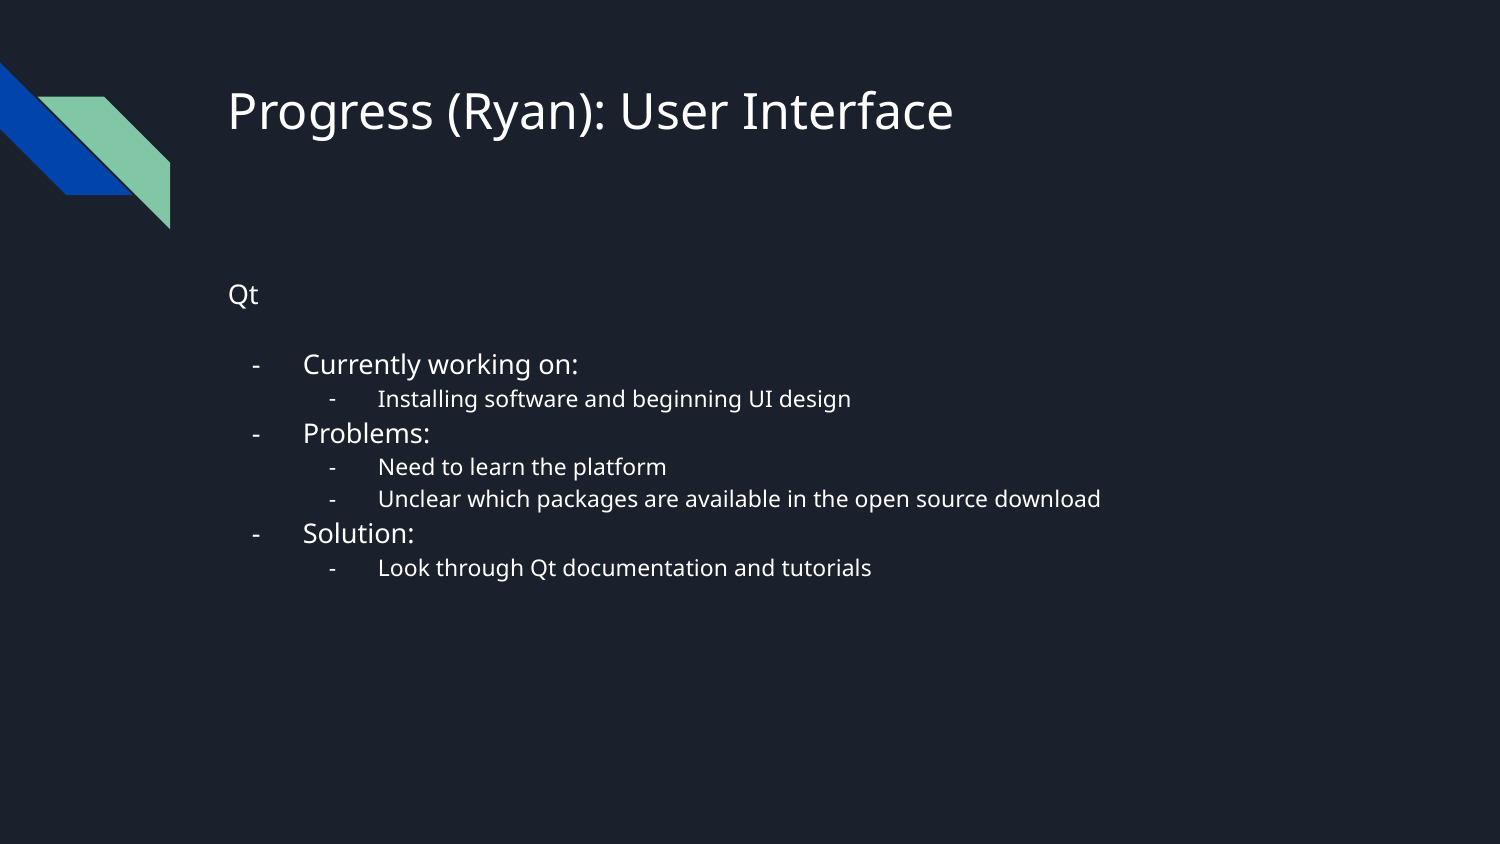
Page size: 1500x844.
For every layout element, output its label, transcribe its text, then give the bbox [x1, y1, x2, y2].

title Progress (Ryan): User Interface [212, 64, 1368, 215]
list Qt Currently working on: Installing software and beginning UI design Problems: Need to learn the platform Unclear which packages are available in the open source download Solution: Look through Qt documentation and tutorials [212, 257, 1368, 793]
